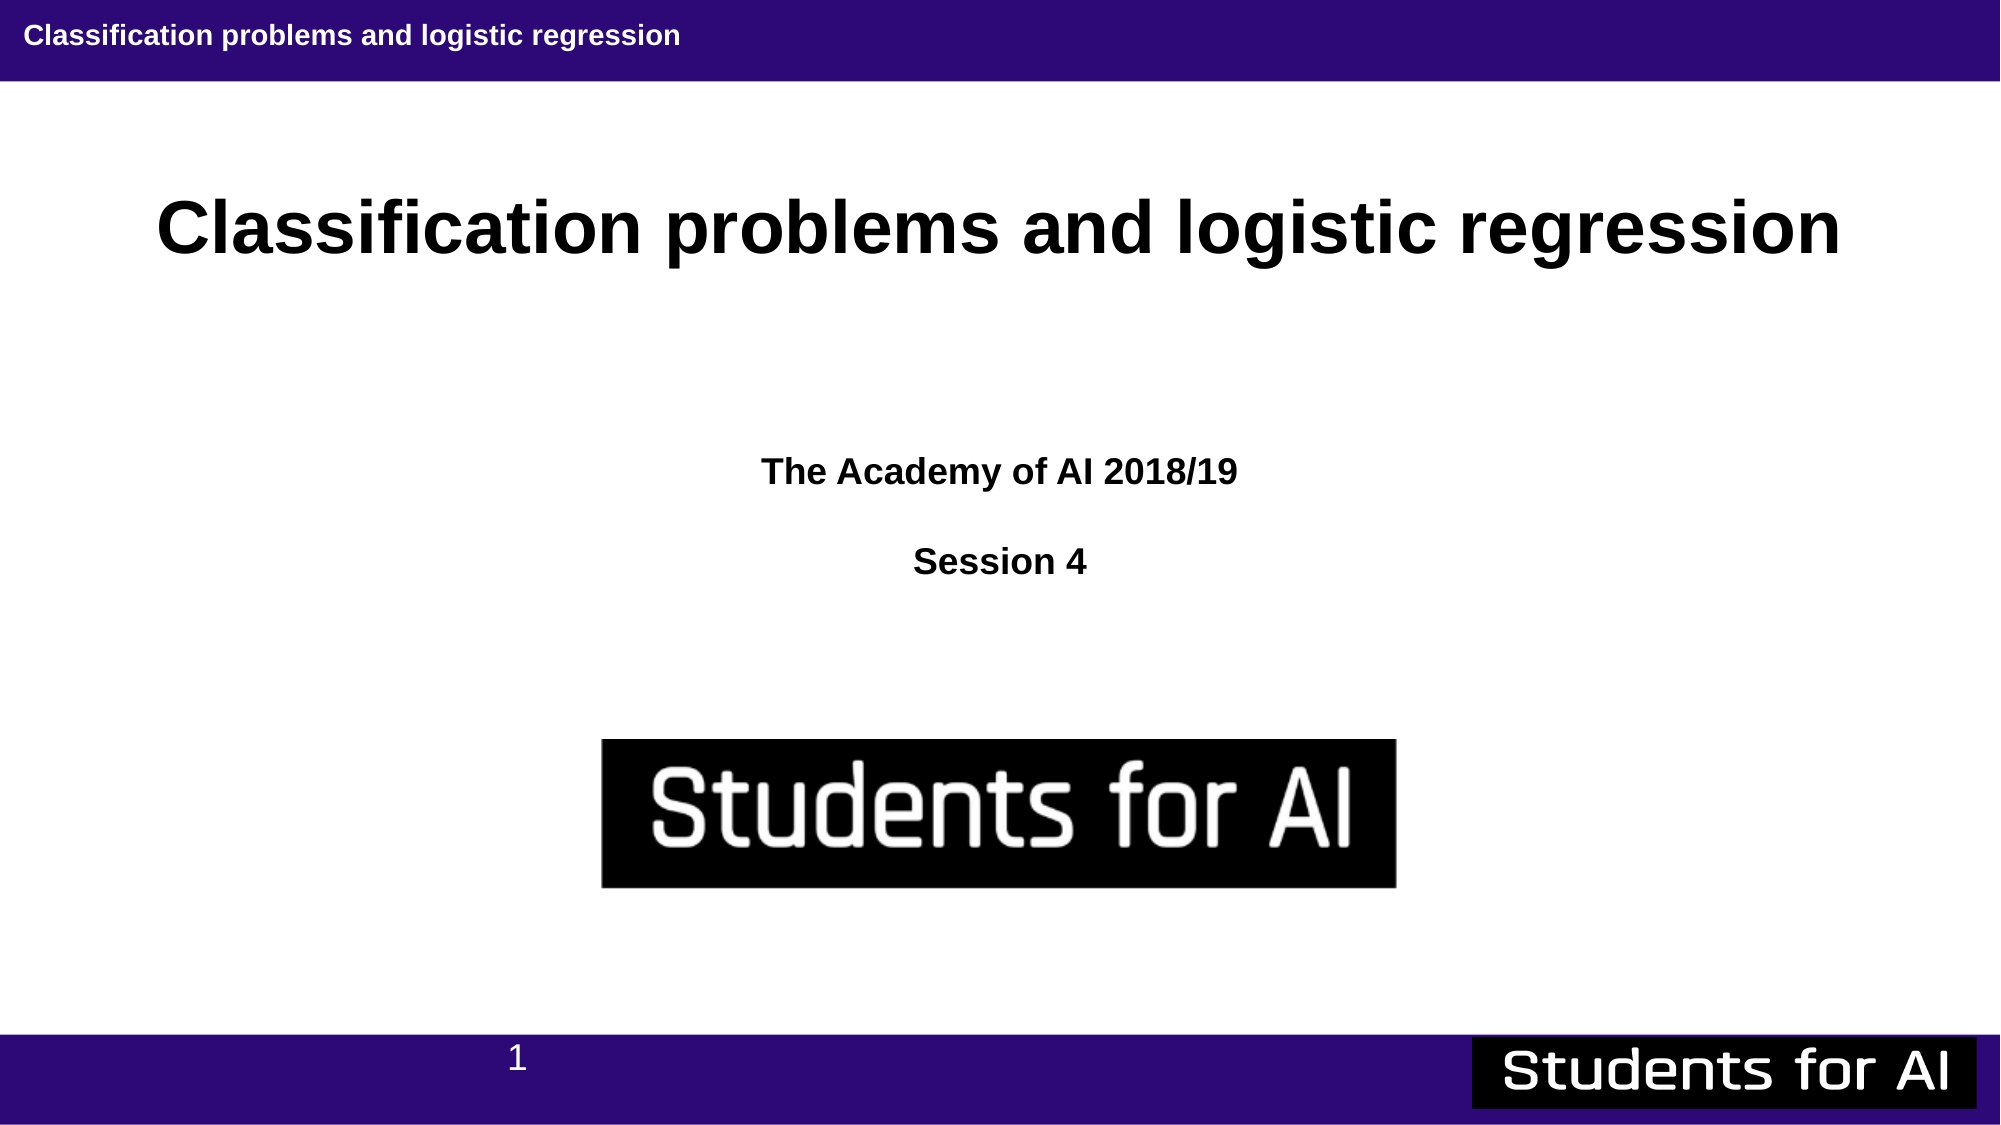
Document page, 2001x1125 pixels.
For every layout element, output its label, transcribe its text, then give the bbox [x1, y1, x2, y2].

picture [599, 738, 1400, 890]
slide_number 1 [67, 1045, 528, 1078]
picture [1472, 1037, 1977, 1109]
list Classification problems and logistic regression The Academy of AI 2018/19 Session 4 [0, 179, 2000, 796]
title Classification problems and logistic regression [23, 16, 1977, 60]
